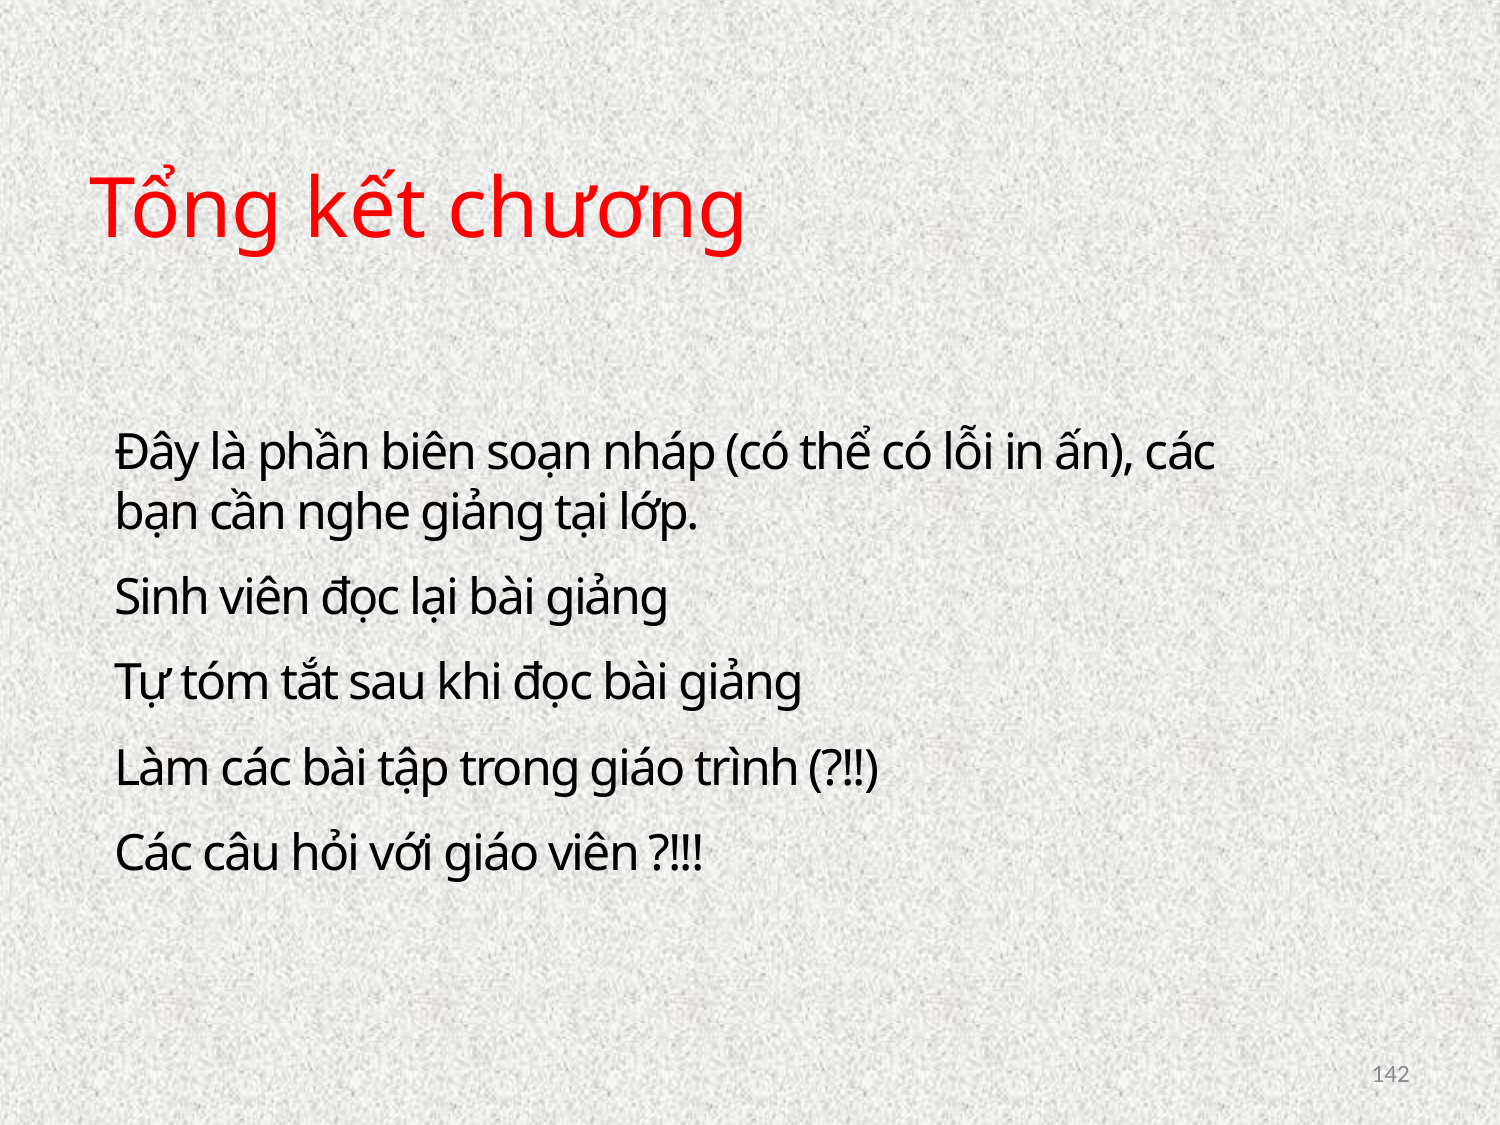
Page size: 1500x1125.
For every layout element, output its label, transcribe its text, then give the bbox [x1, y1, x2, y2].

slide_number 142 [1074, 1042, 1425, 1103]
text_box Đây là phần biên soạn nháp (có thể có lỗi in ấn), các bạn cần nghe giảng tại lớp. Sinh viên đọc lại bài giảng Tự tóm tắt sau khi đọc bài giảng Làm các bài tập trong giáo trình (?!!) Các câu hỏi với giáo viên ?!!! [99, 412, 1313, 888]
picture [0, 0, 1500, 1125]
text_box Tổng kết chương [75, 146, 1300, 262]
